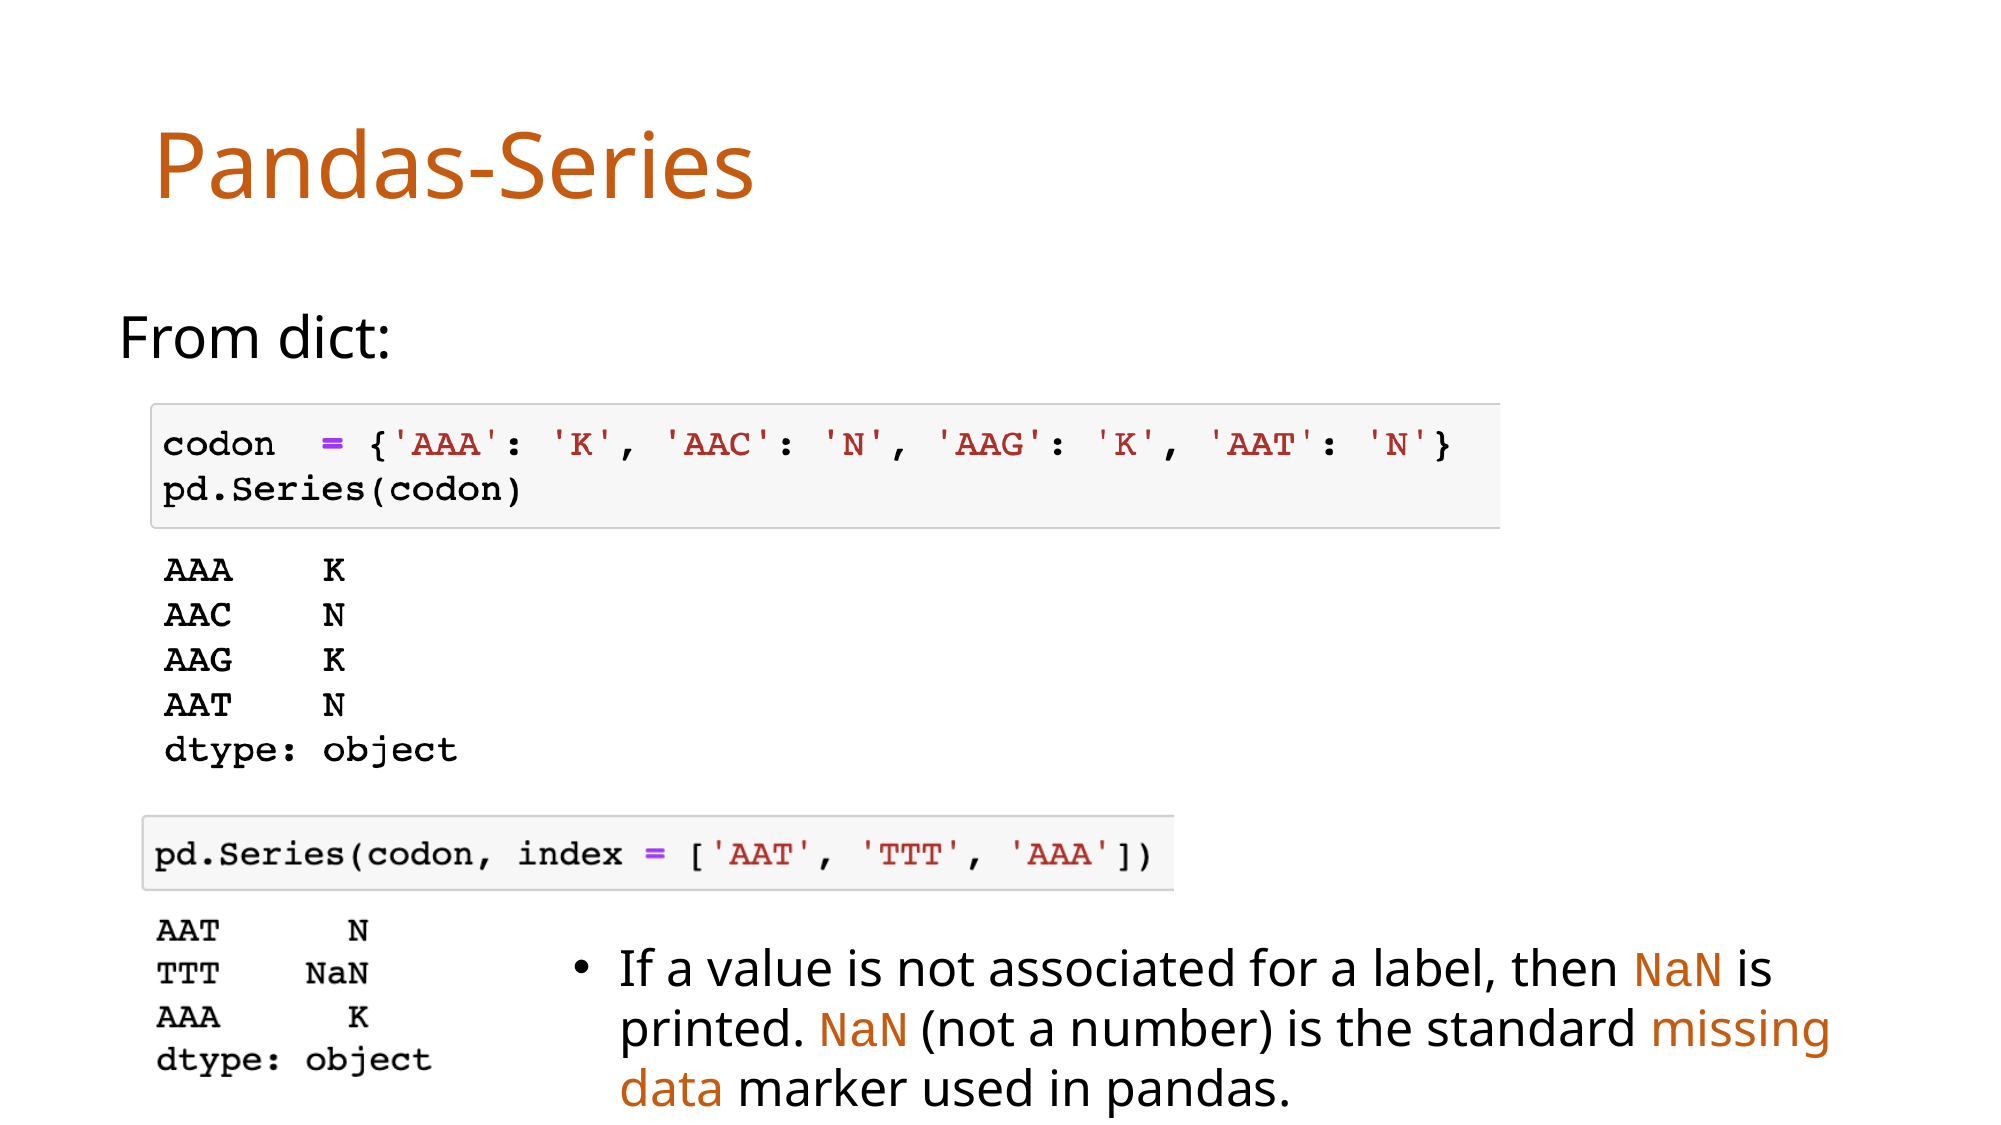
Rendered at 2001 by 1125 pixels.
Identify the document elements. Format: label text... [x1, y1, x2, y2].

picture [137, 380, 1501, 798]
text_box If a value is not associated for a label, then NaN is printed. NaN (not a number) is the standard missing data marker used in pandas. [558, 928, 1921, 1124]
picture [137, 808, 1174, 1093]
title Pandas-Series [137, 59, 1863, 278]
text_box From dict: [104, 292, 1921, 438]
